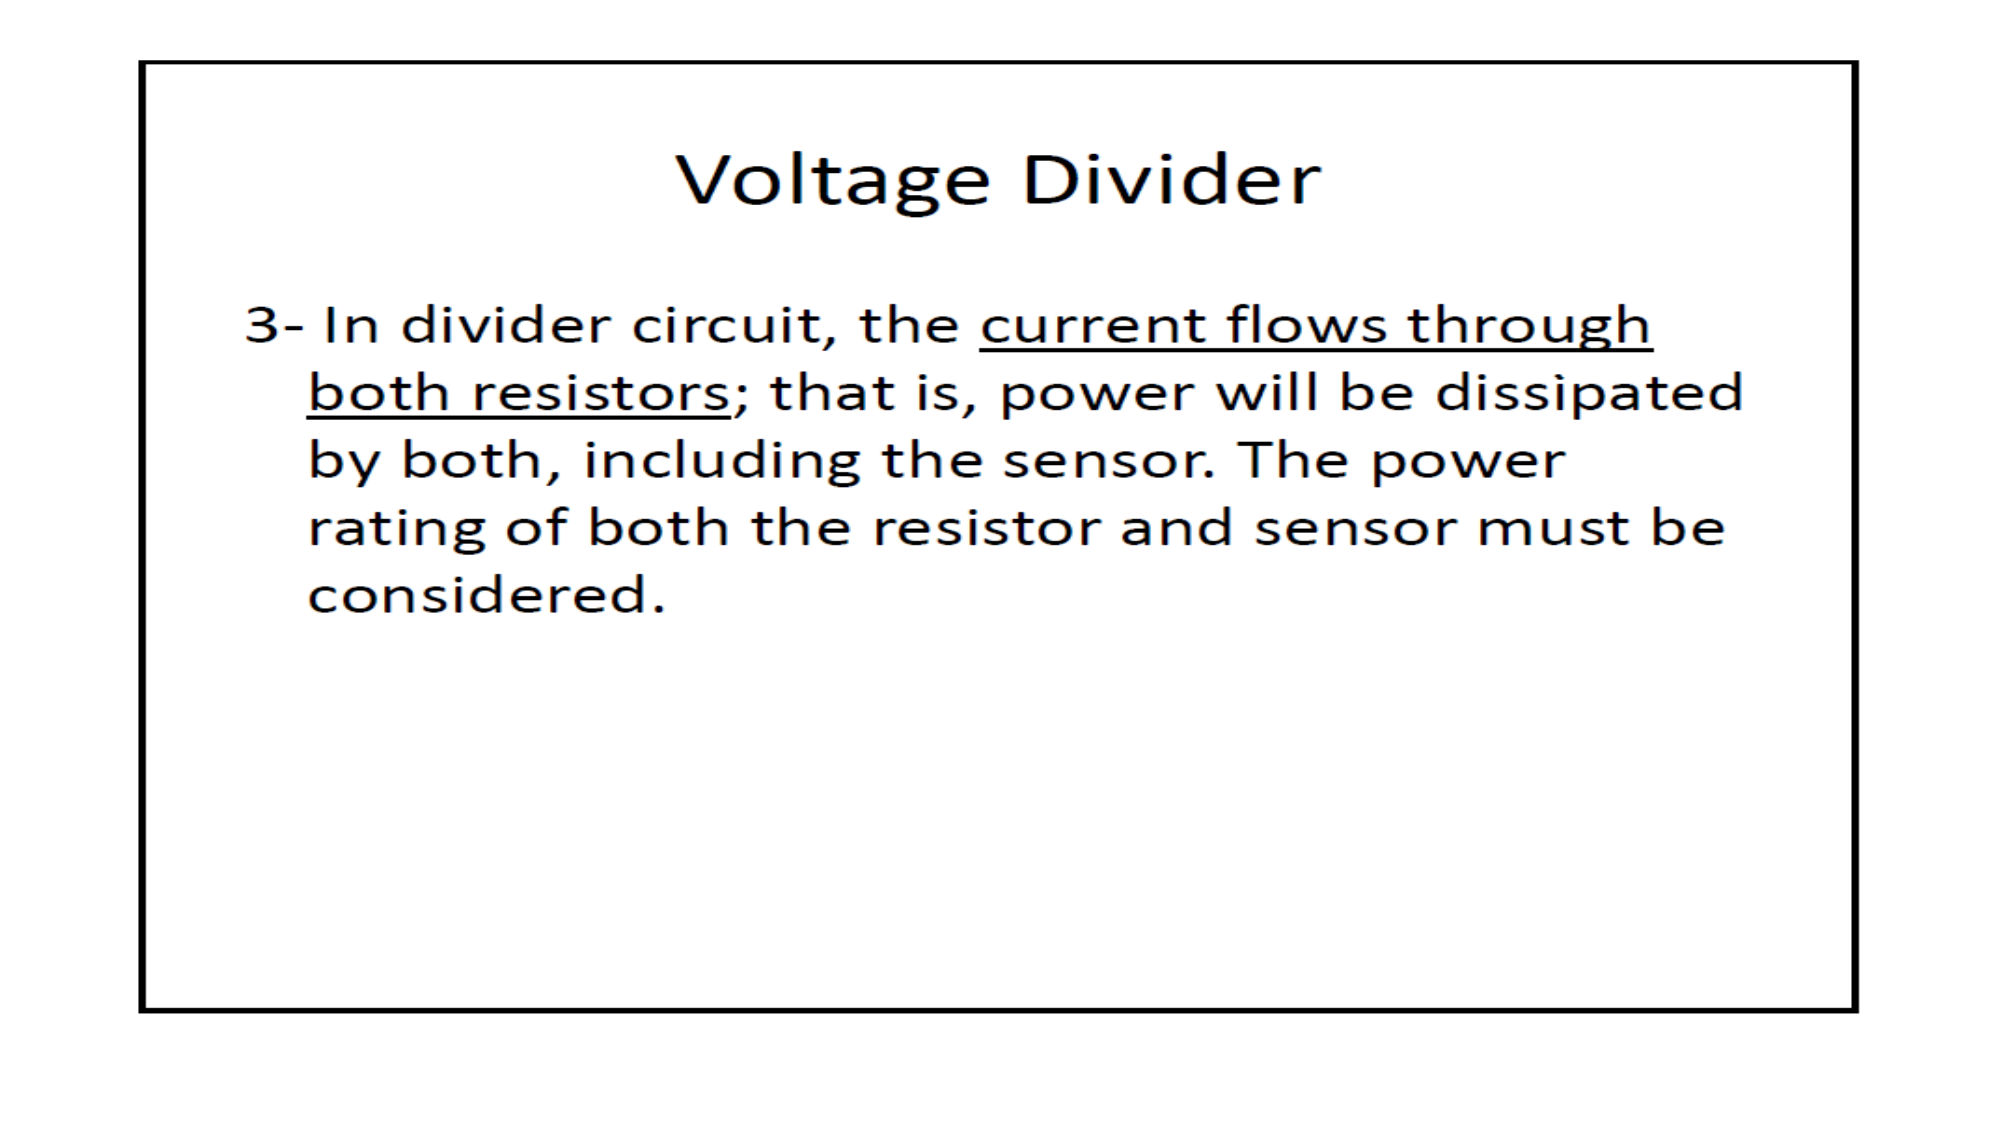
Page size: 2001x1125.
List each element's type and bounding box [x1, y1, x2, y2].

picture [137, 59, 1863, 1014]
